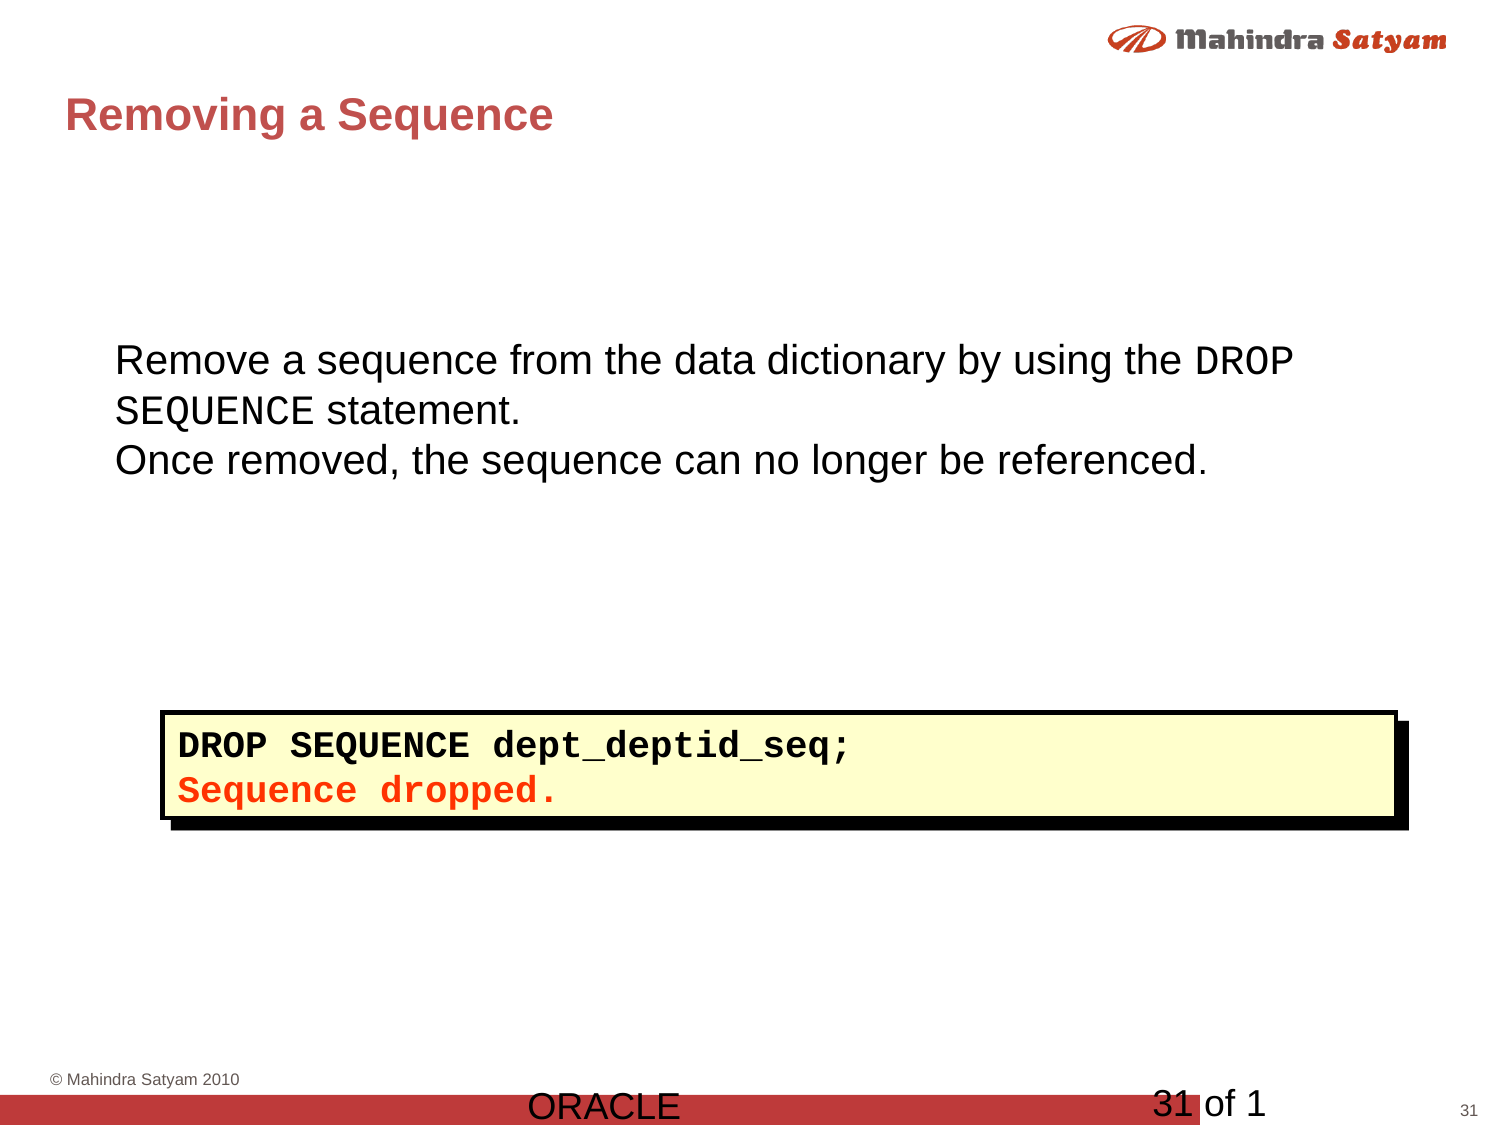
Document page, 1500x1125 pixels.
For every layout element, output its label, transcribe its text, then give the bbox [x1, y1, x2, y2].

list Remove a sequence from the data dictionary by using the DROP SEQUENCE statement. Once removed, the sequence can no longer be referenced. [99, 324, 1438, 979]
picture [1107, 25, 1446, 53]
text_box DROP SEQUENCE dept_deptid_seq; Sequence dropped. [162, 712, 1396, 818]
slide_number 31 of 1 [1137, 1071, 1488, 1125]
footer ORACLE [512, 1074, 988, 1116]
title Removing a Sequence [49, 76, 1452, 133]
